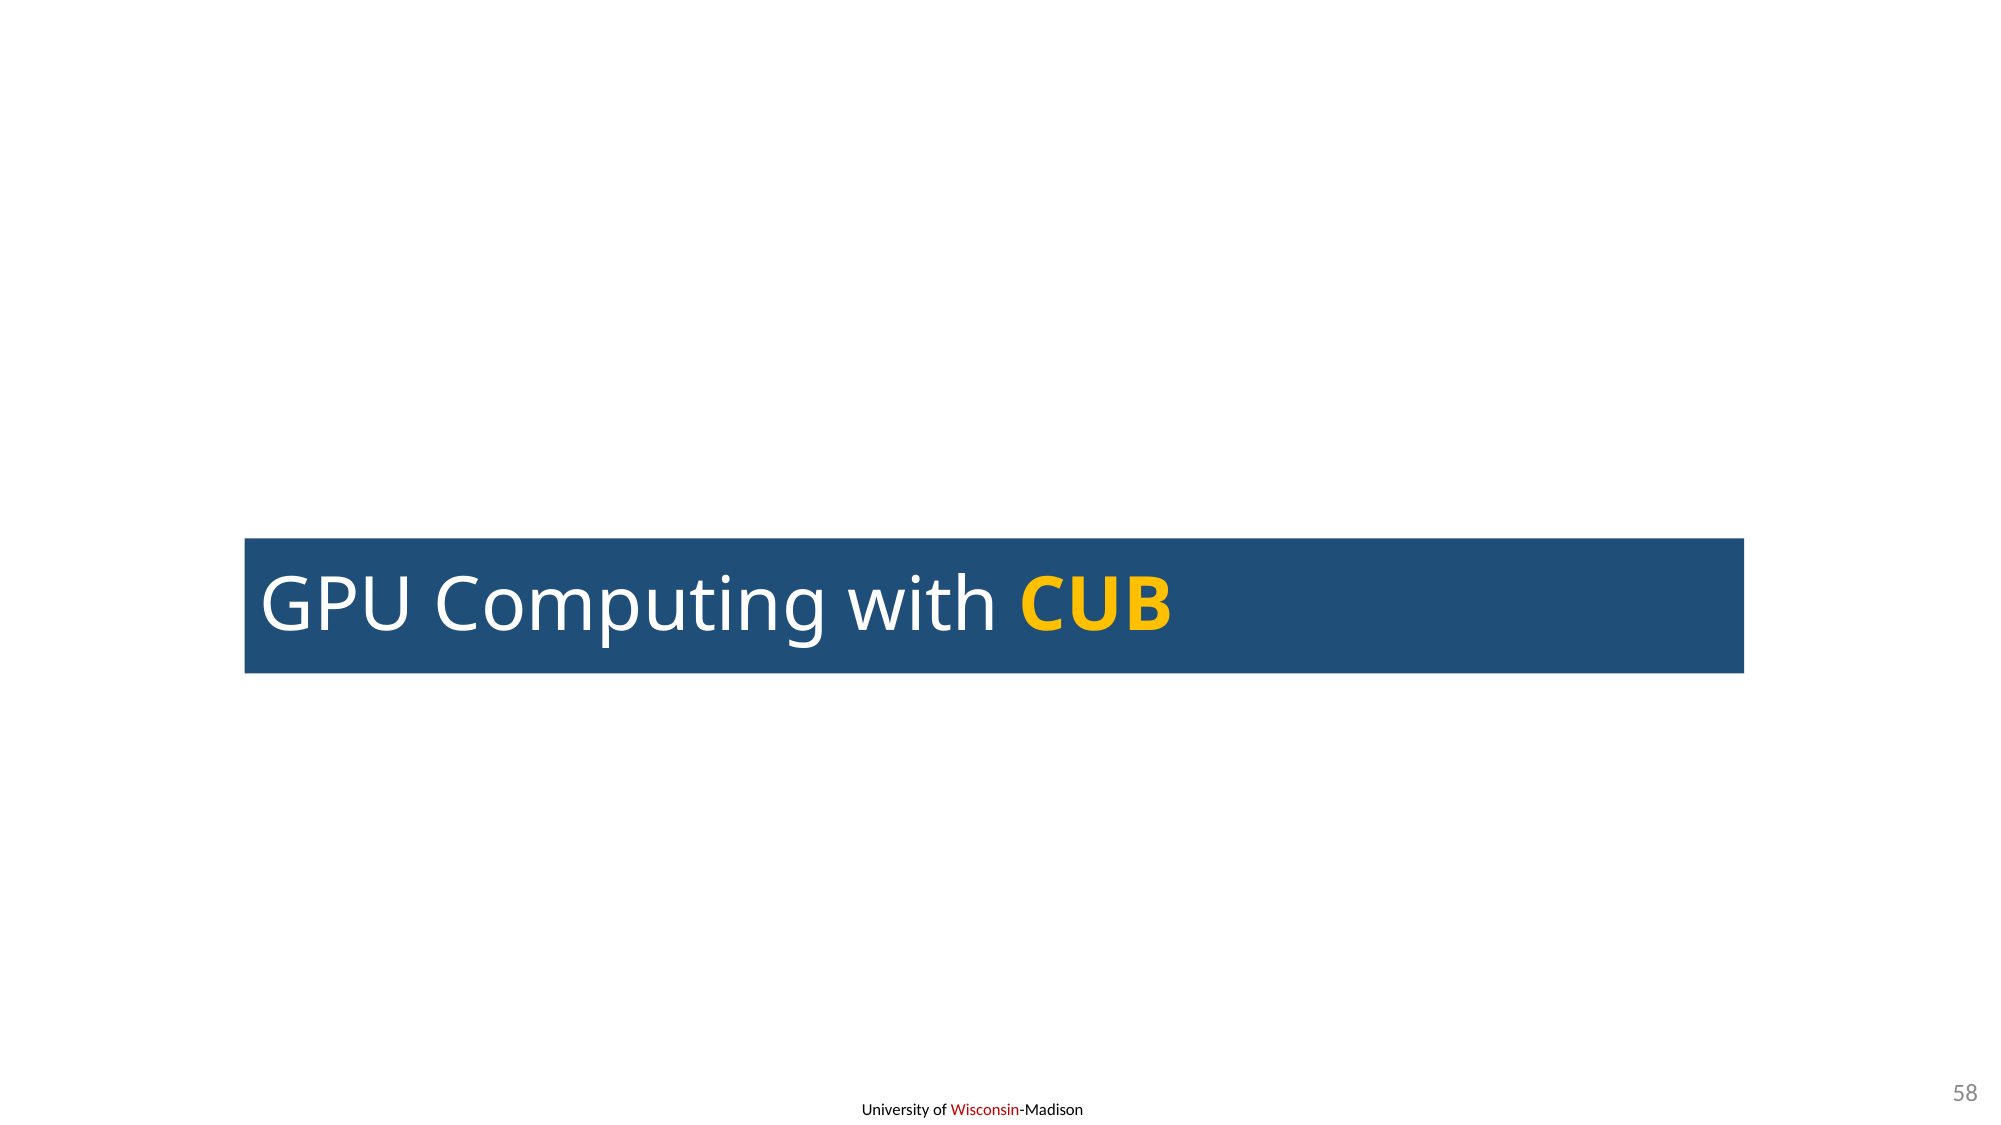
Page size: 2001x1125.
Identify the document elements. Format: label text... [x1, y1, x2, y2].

slide_number 58 [1879, 1069, 1994, 1114]
title GPU Computing with CUB [244, 538, 1745, 674]
